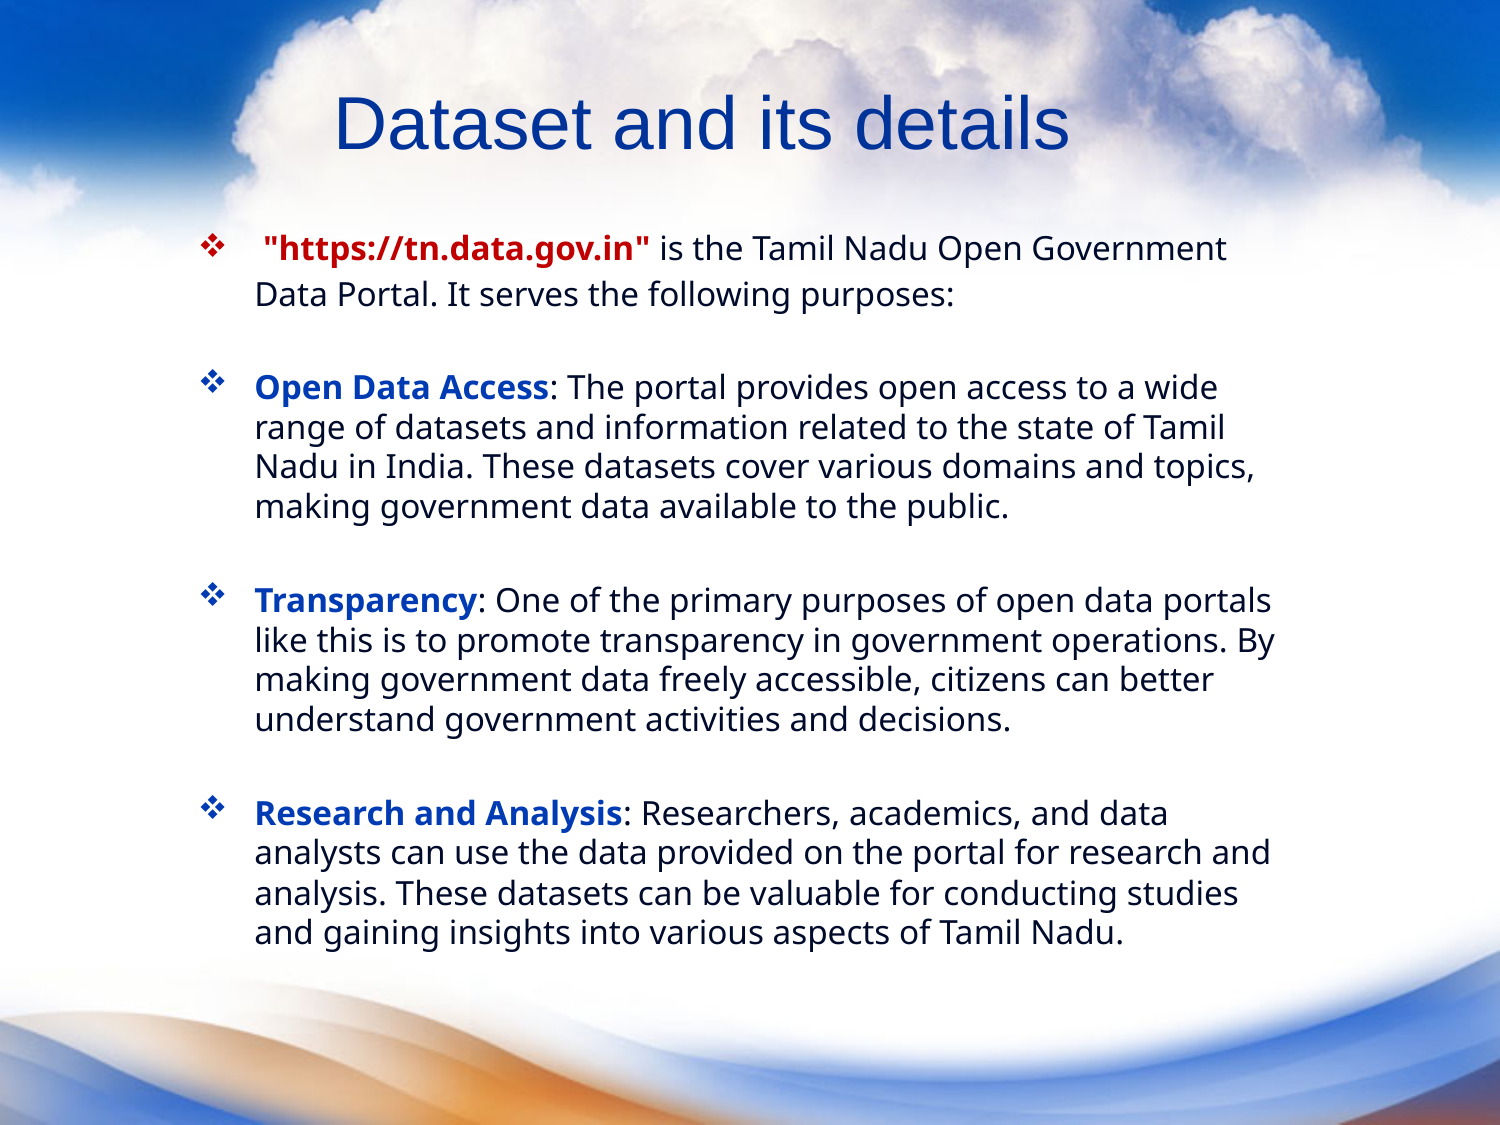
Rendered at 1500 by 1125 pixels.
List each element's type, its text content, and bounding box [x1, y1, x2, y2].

title Dataset and its details [229, 89, 1176, 149]
picture [0, 0, 1500, 1125]
list "https://tn.data.gov.in" is the Tamil Nadu Open Government Data Portal. It serves the following purposes: Open Data Access: The portal provides open access to a wide range of datasets and information related to the state of Tamil Nadu in India. These datasets cover various domains and topics, making government data available to the public. Transparency: One of the primary purposes of open data portals like this is to promote transparency in government operations. By making government data freely accessible, citizens can better understand government activities and decisions. Research and Analysis: Researchers, academics, and data analysts can use the data provided on the portal for research and analysis. These datasets can be valuable for conducting studies and gaining insights into various aspects of Tamil Nadu. [182, 219, 1294, 1125]
